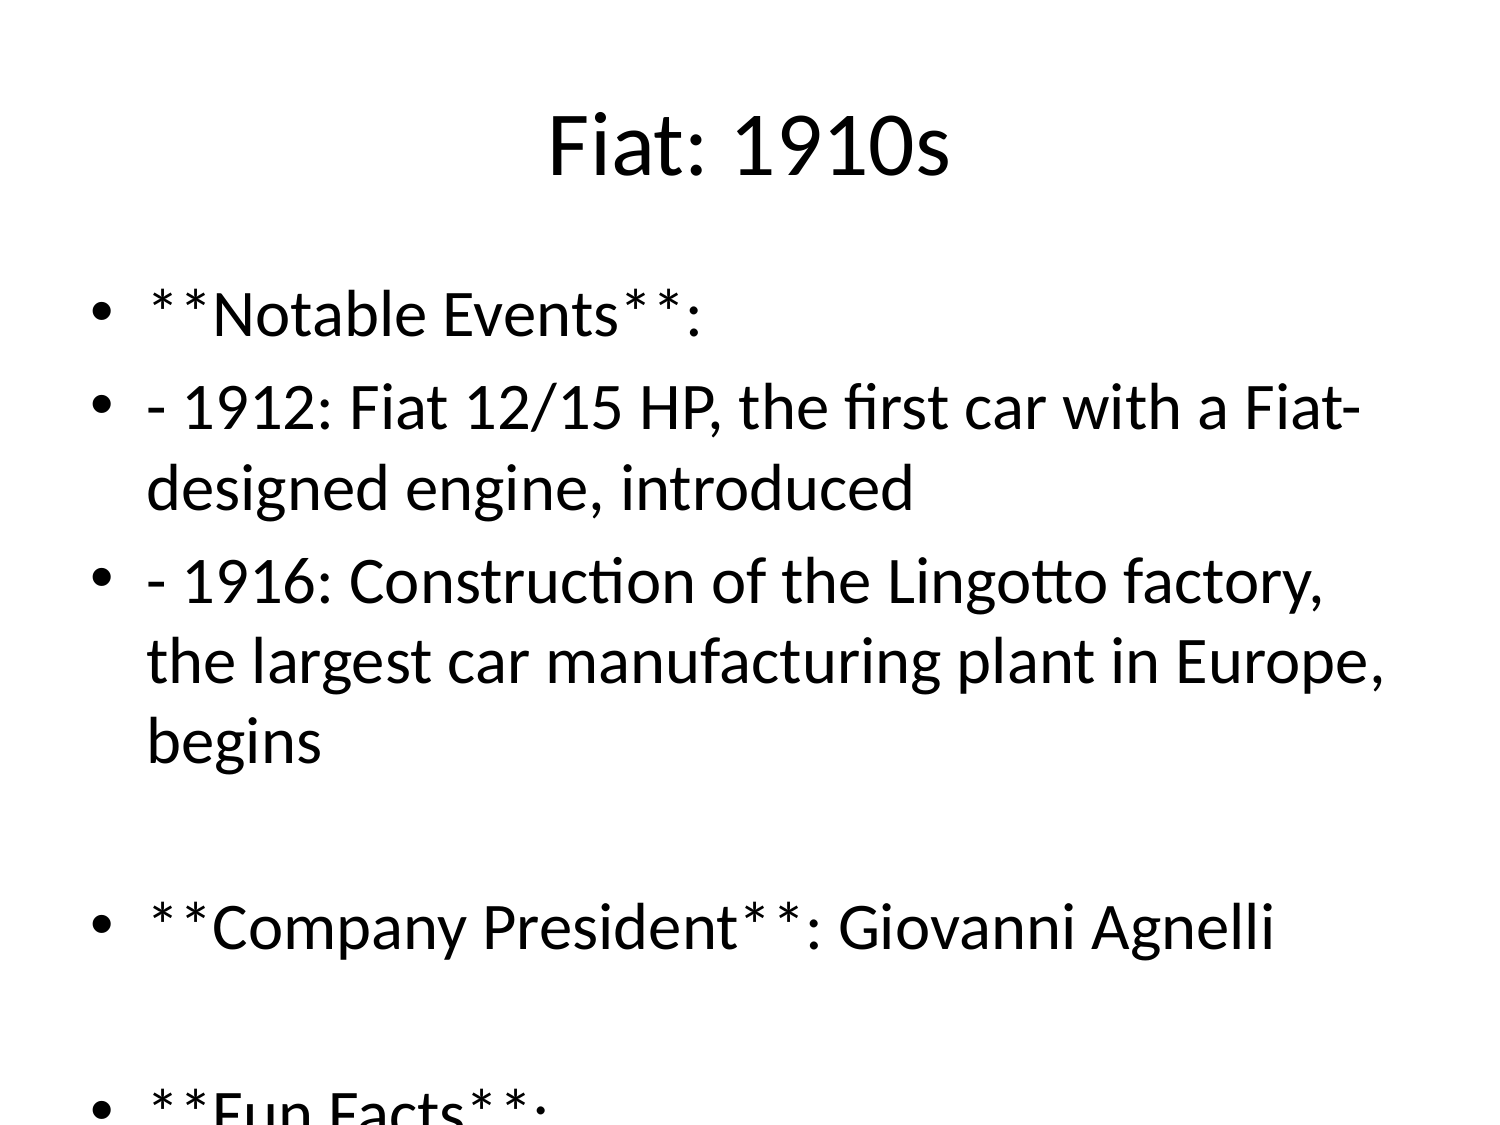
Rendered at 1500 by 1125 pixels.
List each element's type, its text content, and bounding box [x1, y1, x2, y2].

title Fiat: 1910s [75, 45, 1425, 233]
list **Notable Events**: - 1912: Fiat 12/15 HP, the first car with a Fiat-designed engine, introduced - 1916: Construction of the Lingotto factory, the largest car manufacturing plant in Europe, begins **Company President**: Giovanni Agnelli **Fun Facts**: - The Lingotto factory featured a rooftop test track, an architectural marvel of its time. [75, 262, 1425, 1005]
